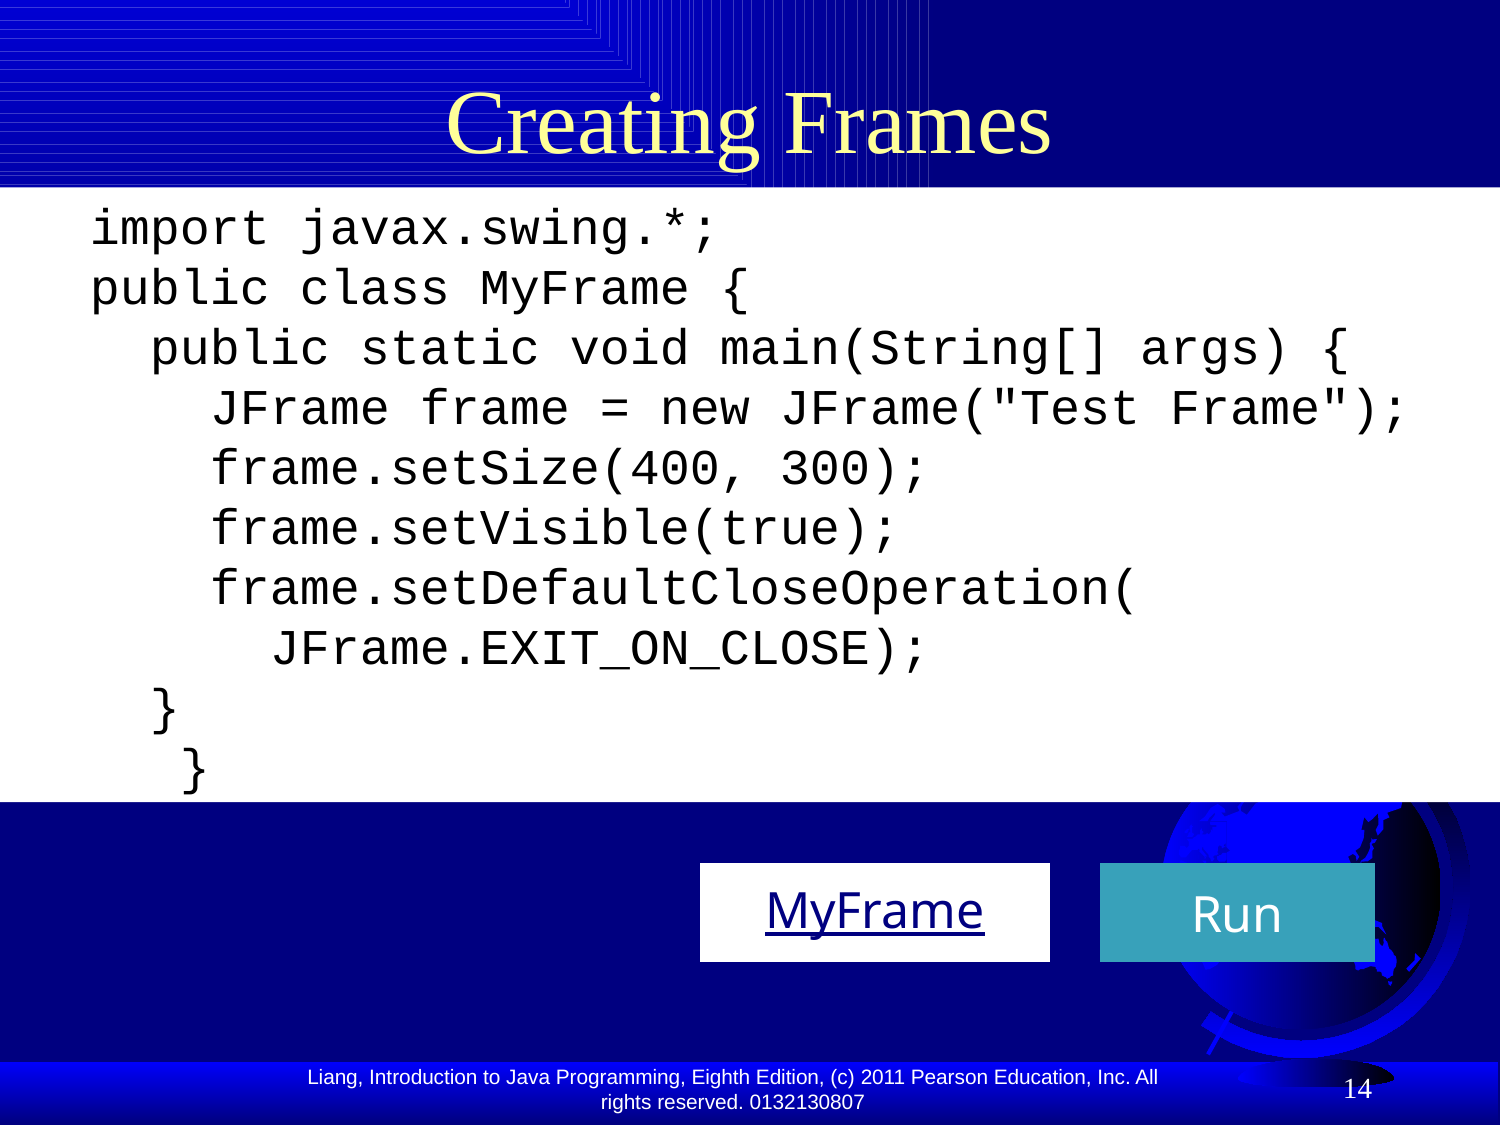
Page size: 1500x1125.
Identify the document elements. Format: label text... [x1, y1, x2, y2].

title Creating Frames [112, 0, 1388, 187]
text_box MyFrame [699, 862, 1051, 963]
text_box import javax.swing.*; public class MyFrame { public static void main(String[] args) { JFrame frame = new JFrame("Test Frame"); frame.setSize(400, 300); frame.setVisible(true); frame.setDefaultCloseOperation( JFrame.EXIT_ON_CLOSE); } } [0, 187, 1500, 803]
slide_number 14 [1074, 1049, 1388, 1125]
text_box Run [1100, 862, 1376, 963]
